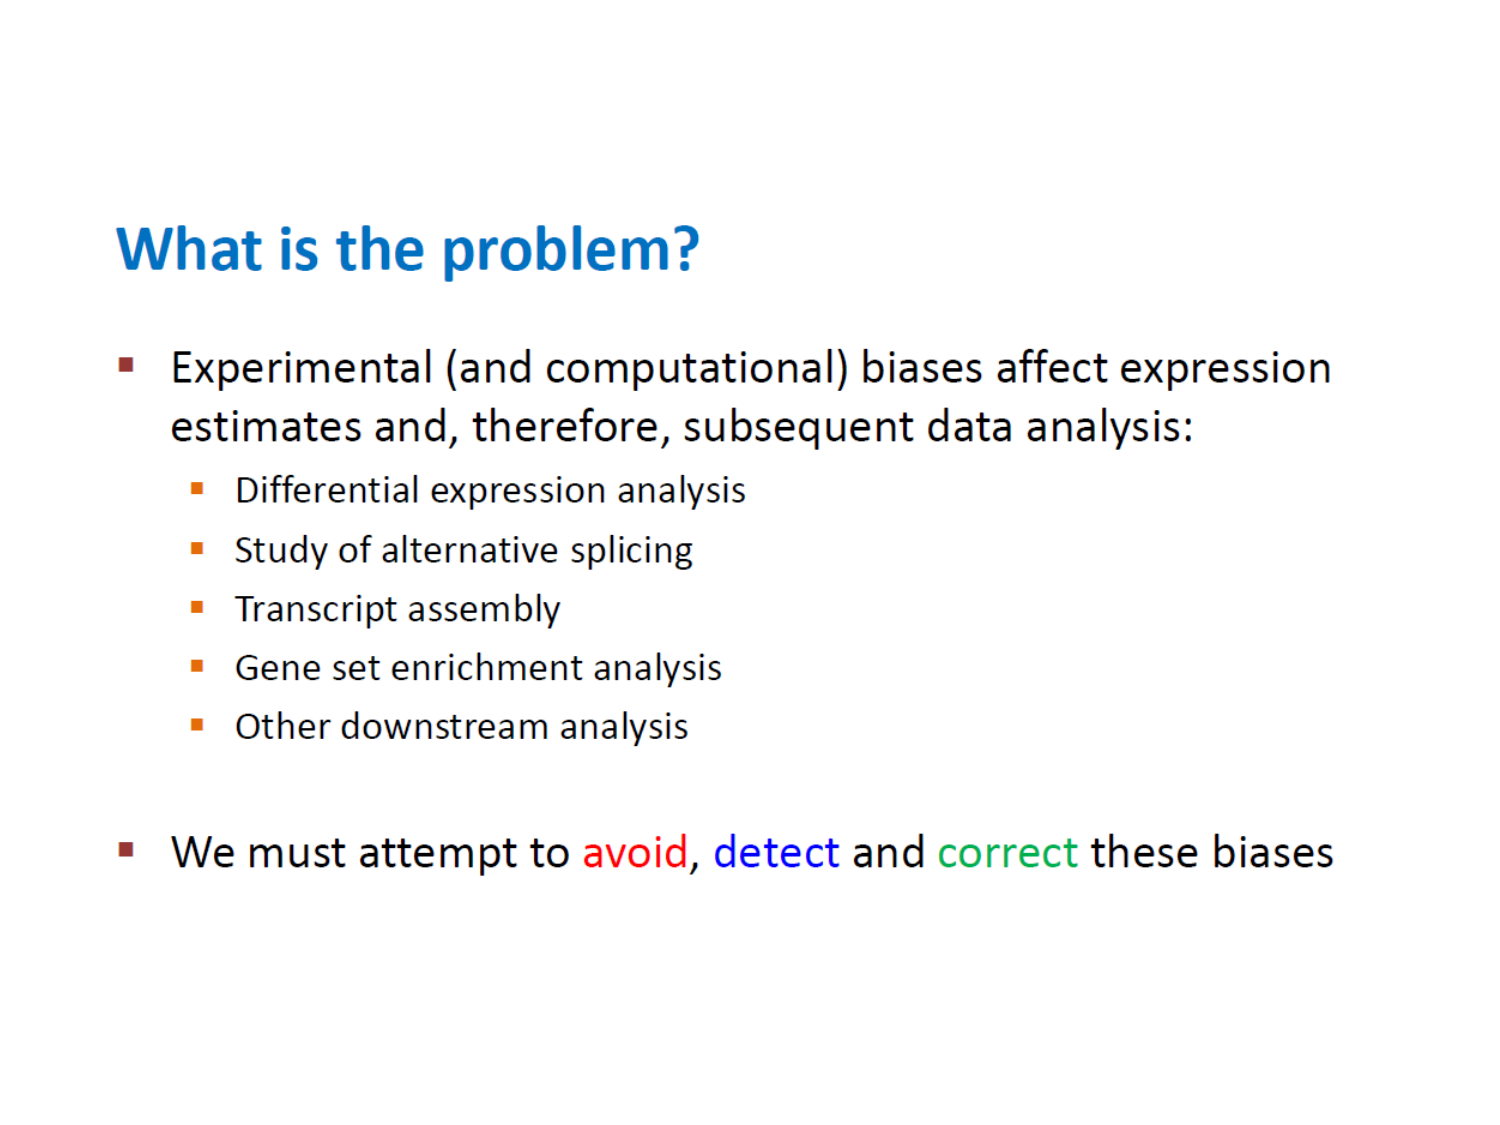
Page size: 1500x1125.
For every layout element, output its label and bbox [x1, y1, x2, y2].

picture [62, 199, 1410, 919]
